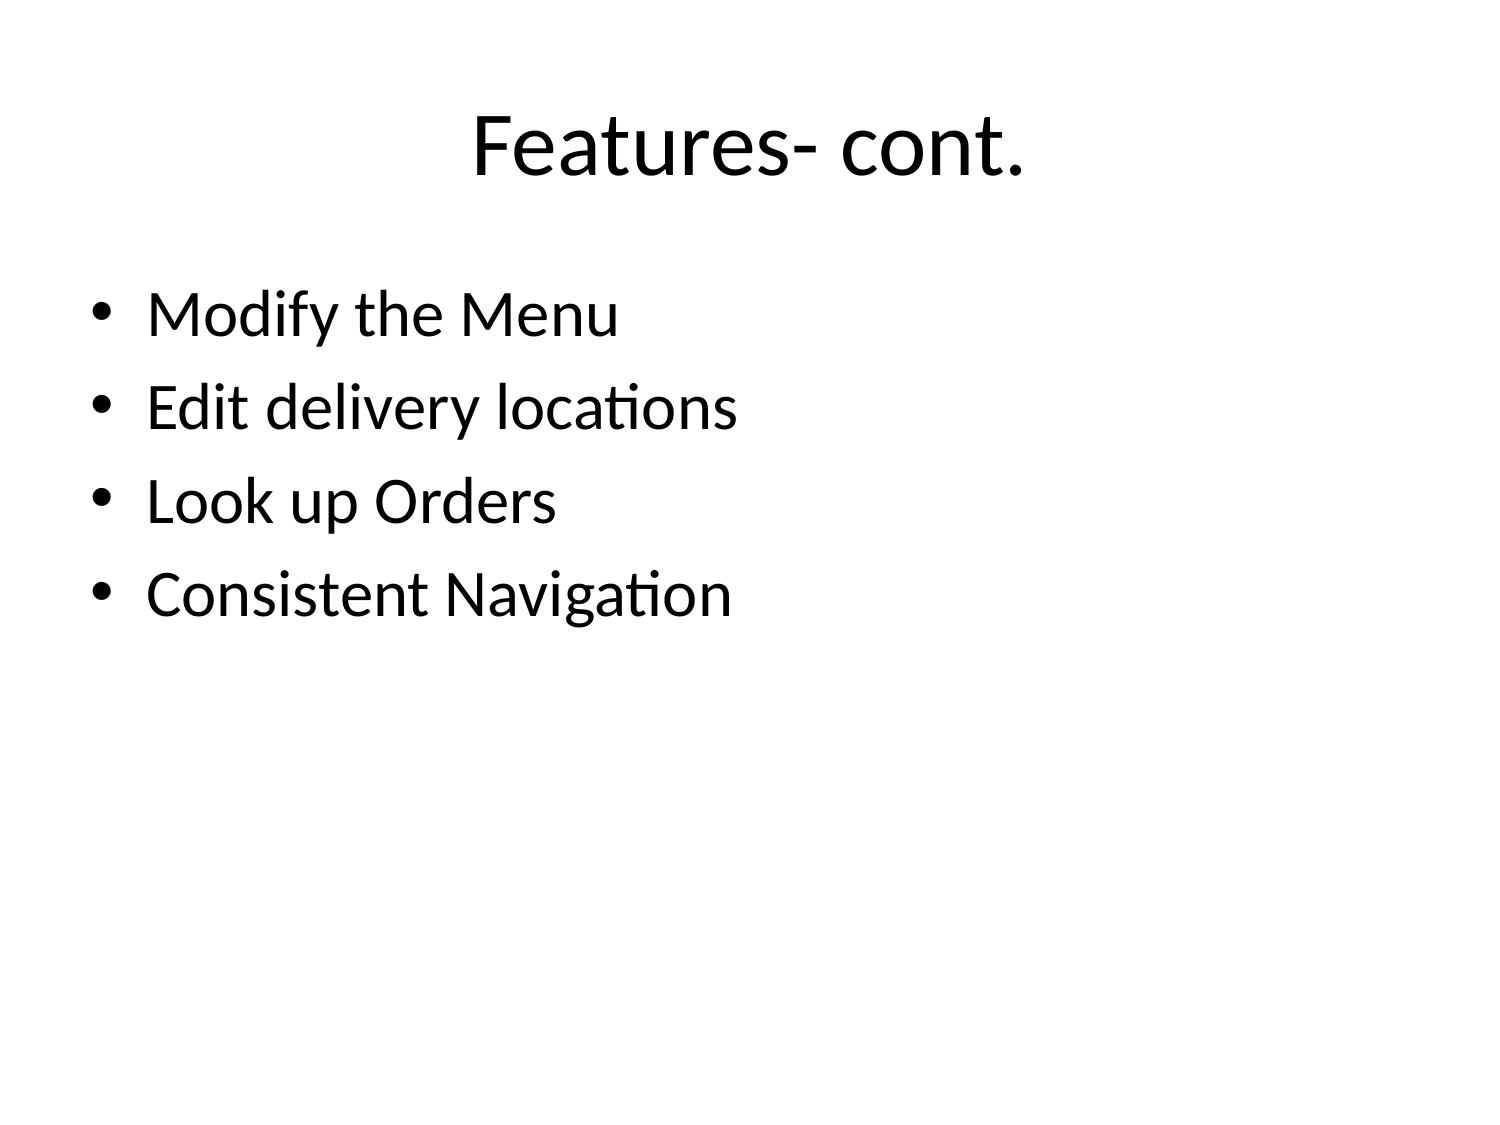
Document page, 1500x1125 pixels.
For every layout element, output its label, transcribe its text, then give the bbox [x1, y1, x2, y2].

title Features- cont. [75, 45, 1425, 233]
list Modify the Menu Edit delivery locations Look up Orders Consistent Navigation [75, 262, 1425, 1005]
